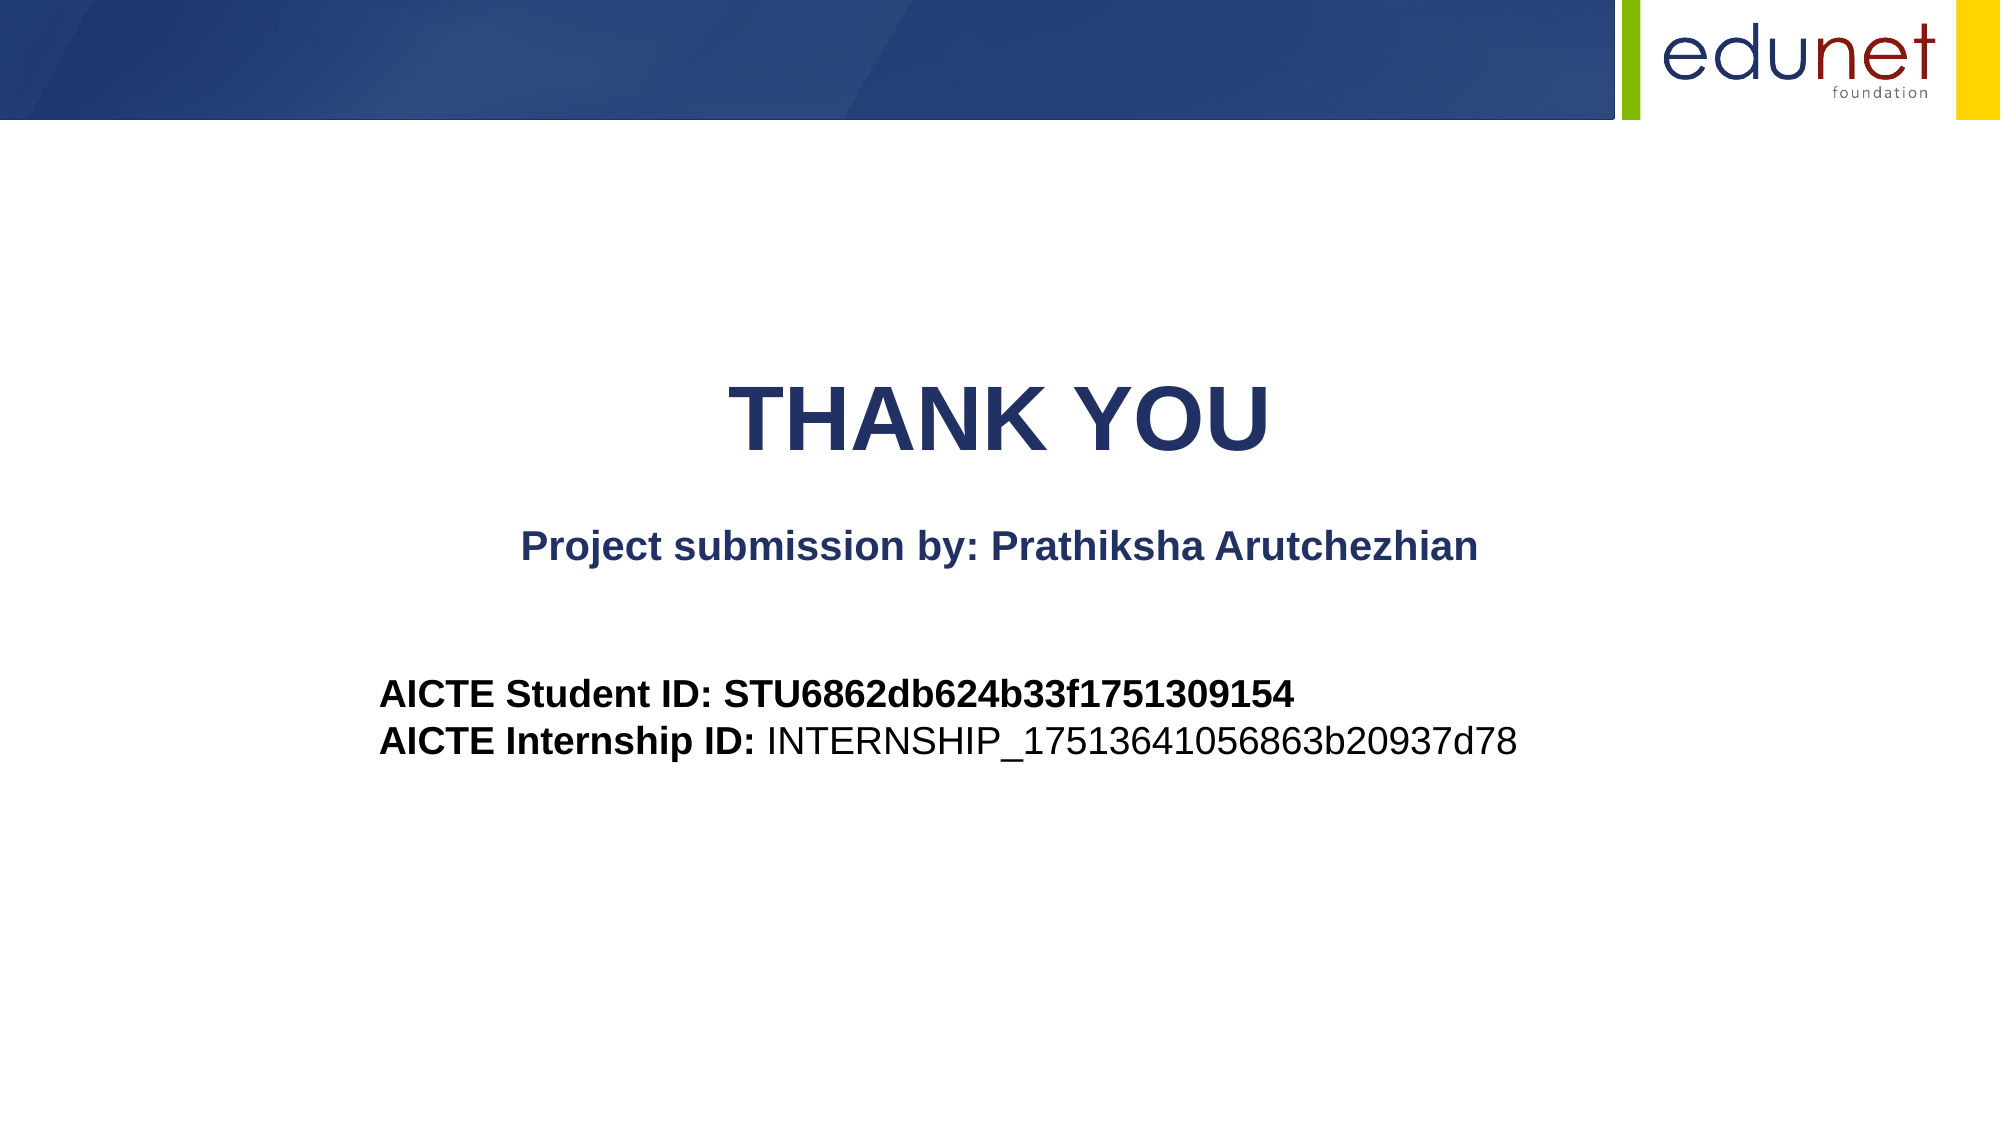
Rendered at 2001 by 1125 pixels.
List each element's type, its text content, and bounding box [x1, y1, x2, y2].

text_box THANK YOU Project submission by: Prathiksha Arutchezhian AICTE Student ID: STU6862db624b33f1751309154 AICTE Internship ID: INTERNSHIP_17513641056863b20937d78 [364, 351, 1636, 770]
picture [1652, 12, 1948, 108]
